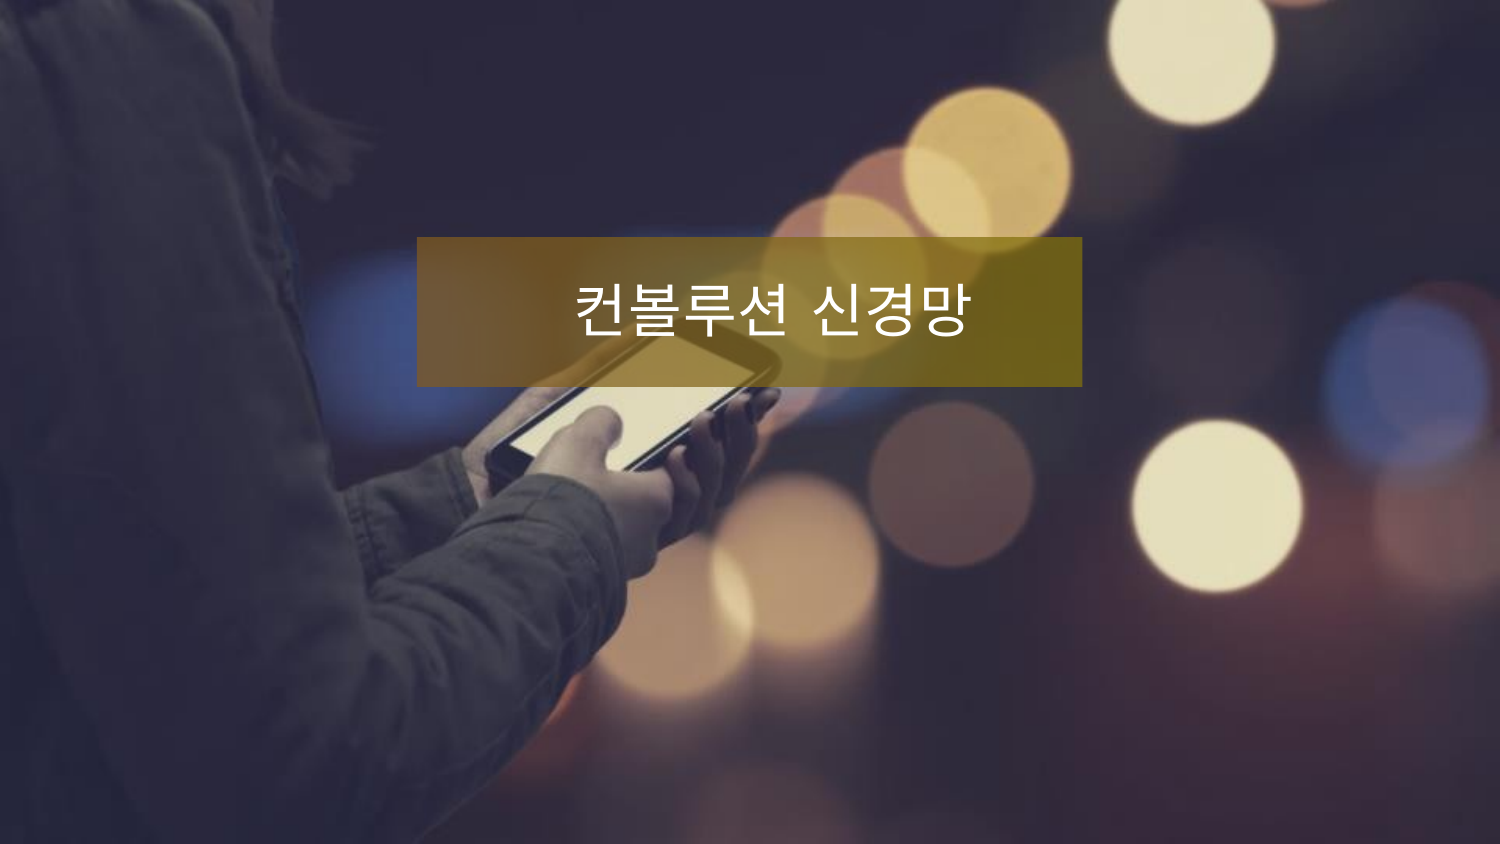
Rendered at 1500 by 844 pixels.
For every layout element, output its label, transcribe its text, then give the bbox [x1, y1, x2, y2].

text_box 컨볼루션 신경망 [553, 271, 1038, 344]
picture [0, 0, 1500, 844]
text_box [416, 236, 1083, 387]
